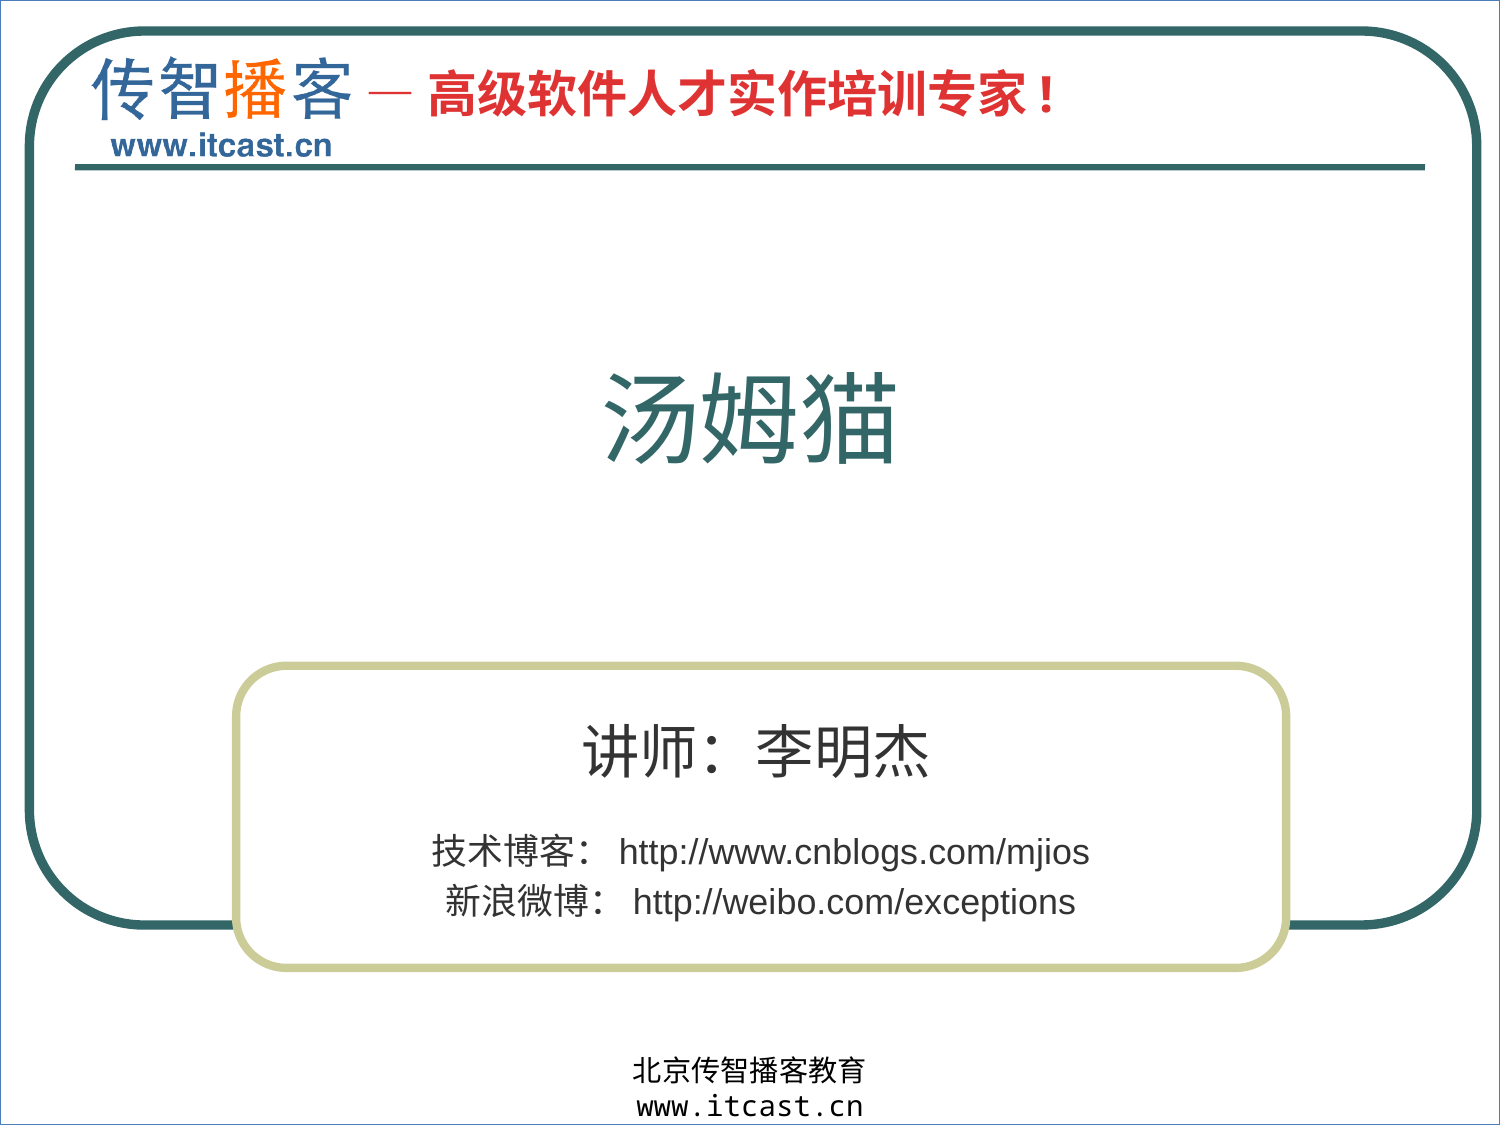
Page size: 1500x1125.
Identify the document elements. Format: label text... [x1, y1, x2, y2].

list 技术博客：http://www.cnblogs.com/mjios 新浪微博：http://weibo.com/exceptions [236, 820, 1287, 930]
picture [91, 56, 351, 157]
subtitle 讲师：李明杰 [231, 680, 1282, 821]
title 汤姆猫 [112, 167, 1388, 666]
